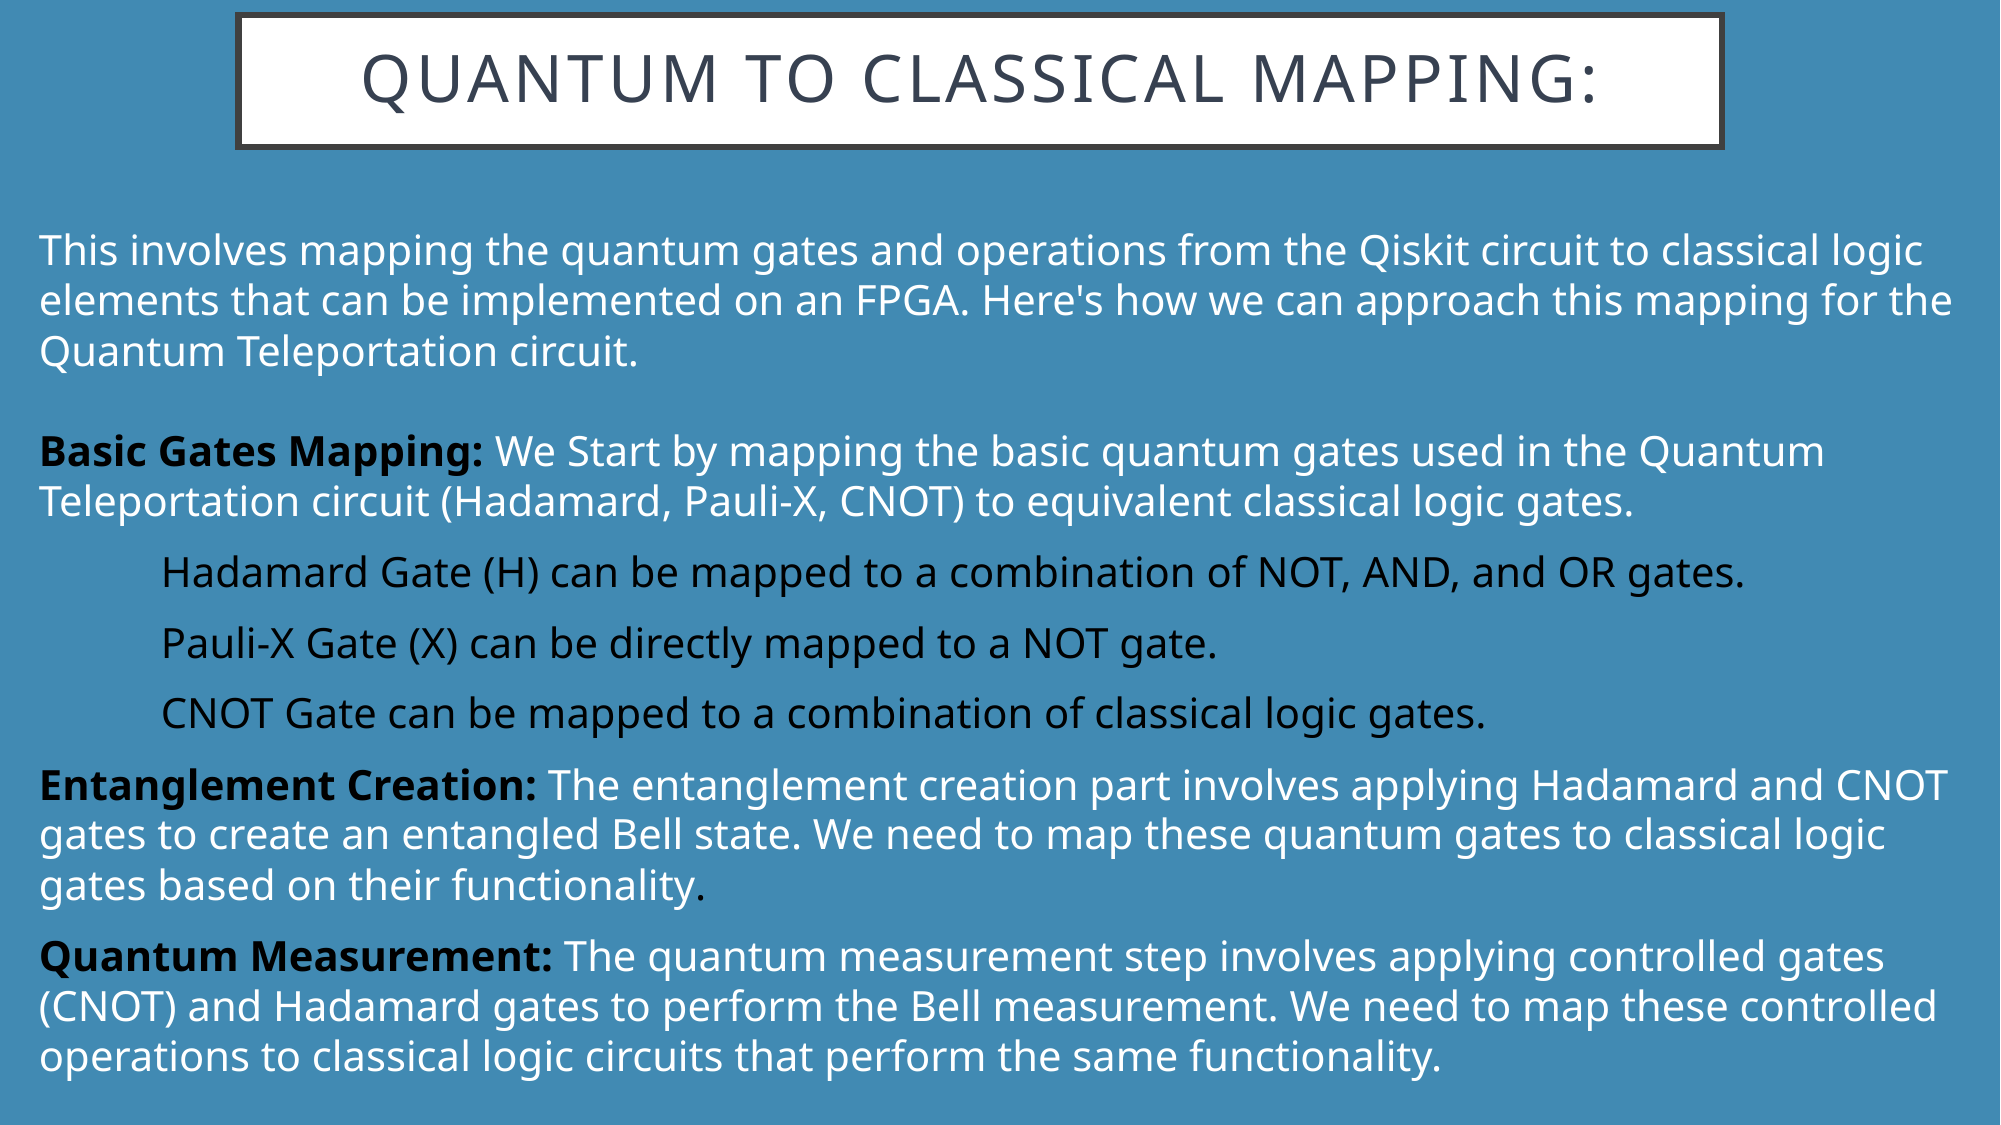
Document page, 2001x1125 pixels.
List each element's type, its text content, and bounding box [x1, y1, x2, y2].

subtitle This involves mapping the quantum gates and operations from the Qiskit circuit to classical logic elements that can be implemented on an FPGA. Here's how we can approach this mapping for the Quantum Teleportation circuit. Basic Gates Mapping: We Start by mapping the basic quantum gates used in the Quantum Teleportation circuit (Hadamard, Pauli-X, CNOT) to equivalent classical logic gates. Hadamard Gate (H) can be mapped to a combination of NOT, AND, and OR gates. Pauli-X Gate (X) can be directly mapped to a NOT gate. CNOT Gate can be mapped to a combination of classical logic gates. Entanglement Creation: The entanglement creation part involves applying Hadamard and CNOT gates to create an entangled Bell state. We need to map these quantum gates to classical logic gates based on their functionality. Quantum Measurement: The quantum measurement step involves applying controlled gates (CNOT) and Hadamard gates to perform the Bell measurement. We need to map these controlled operations to classical logic circuits that perform the same functionality. [23, 166, 1973, 1110]
title Quantum to Classical Mapping: [235, 12, 1725, 150]
